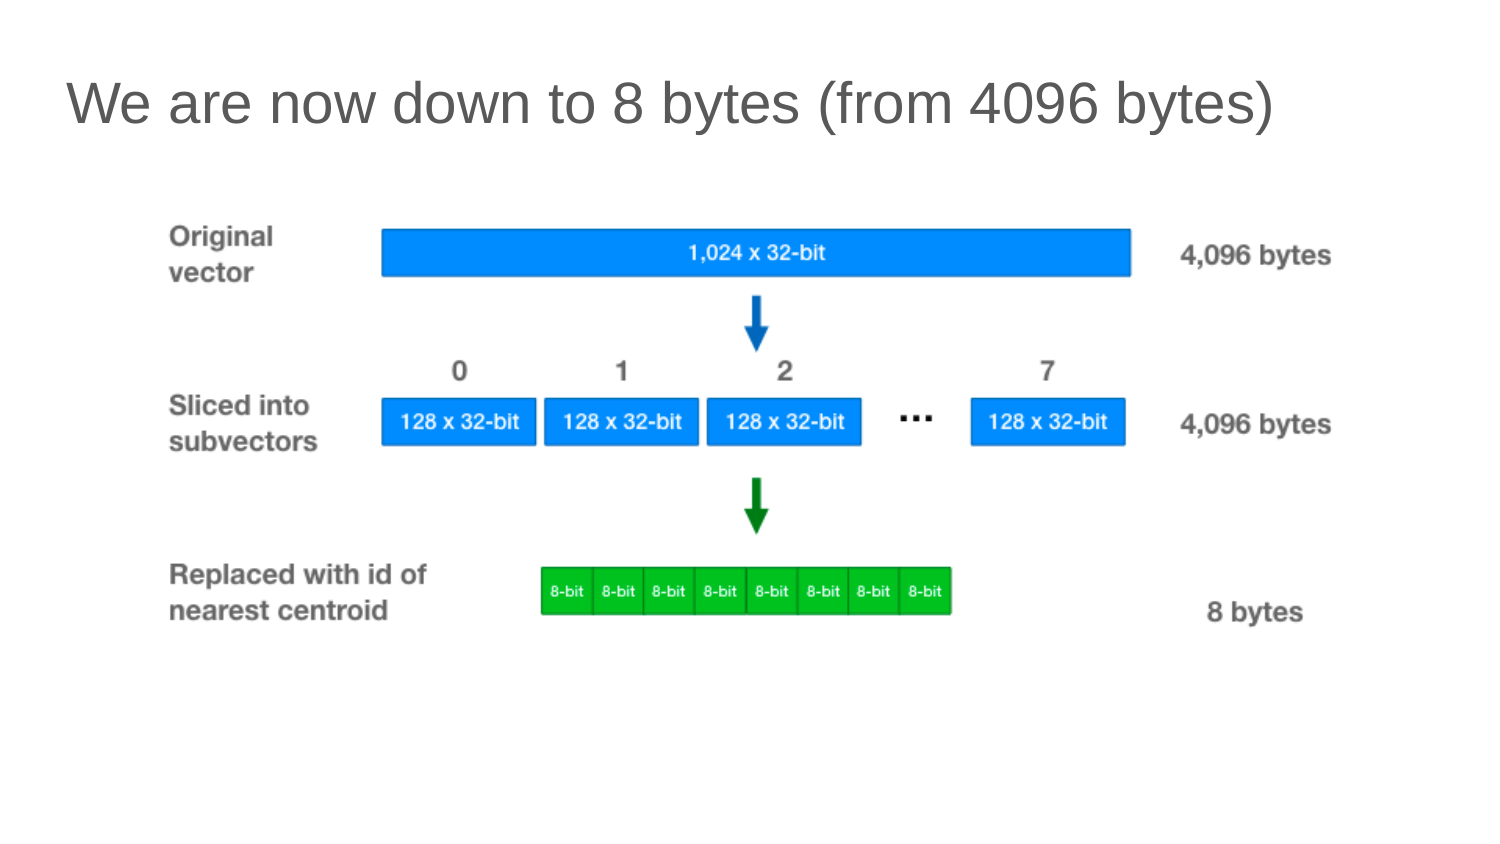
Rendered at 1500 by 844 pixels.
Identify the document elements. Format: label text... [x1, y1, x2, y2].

picture [144, 193, 1356, 651]
subtitle We are now down to 8 bytes (from 4096 bytes) [51, 55, 1449, 725]
